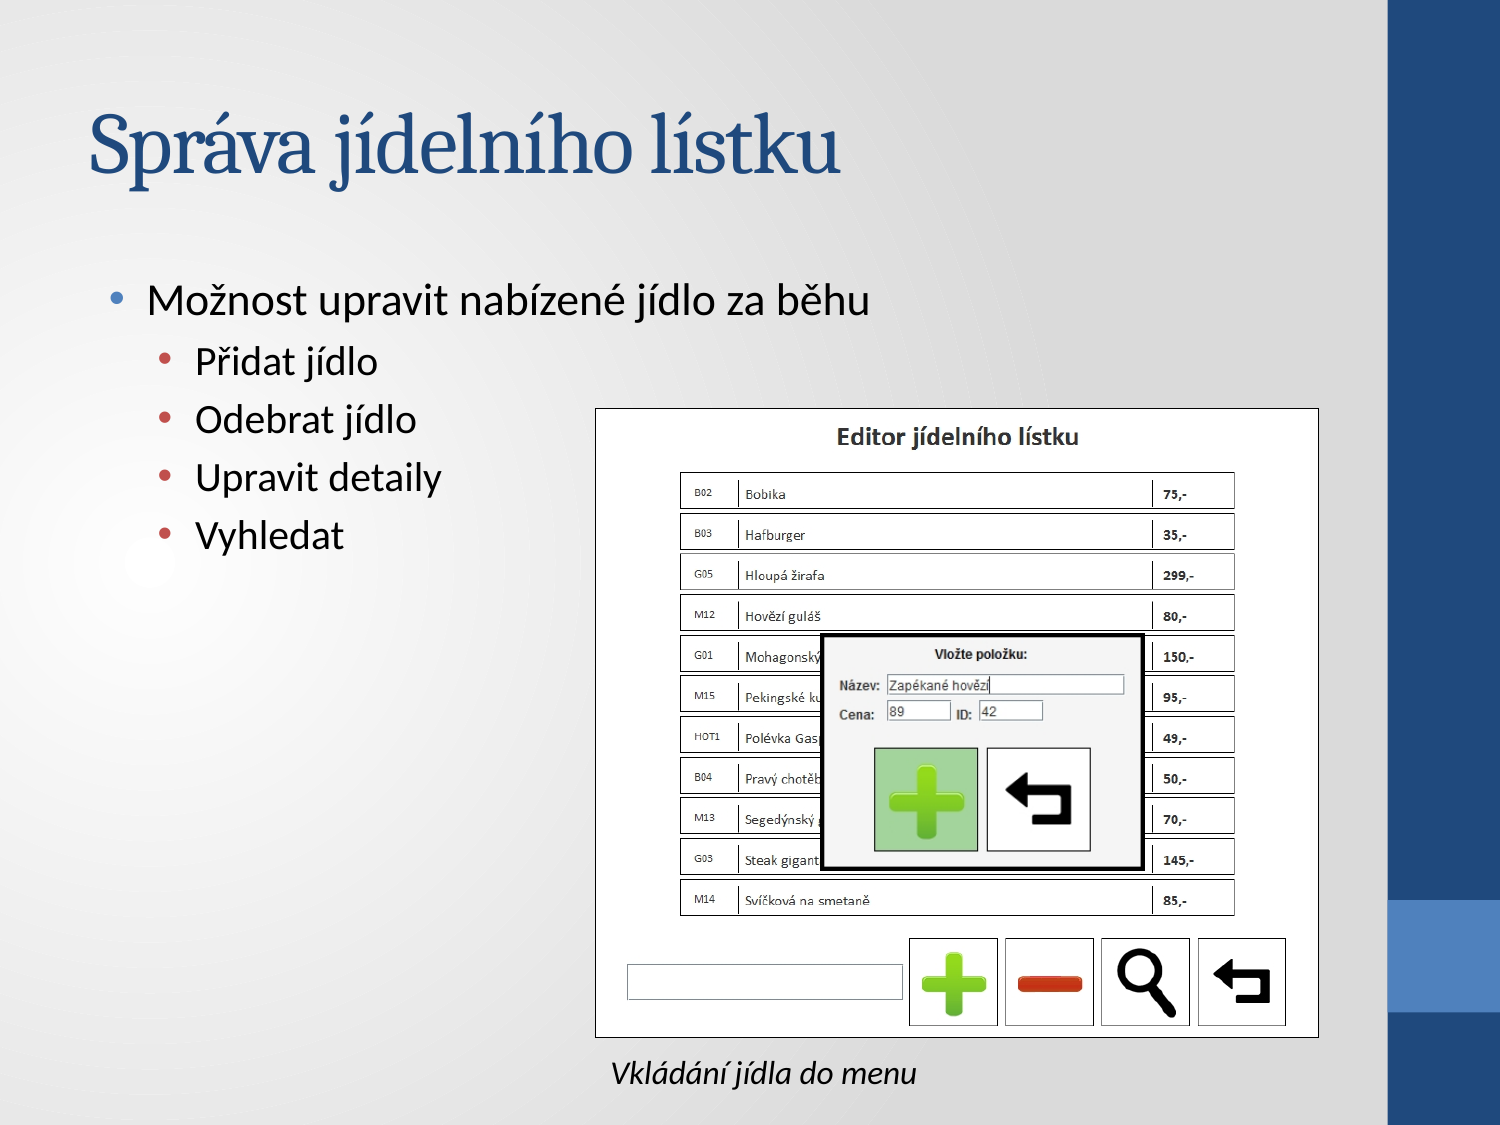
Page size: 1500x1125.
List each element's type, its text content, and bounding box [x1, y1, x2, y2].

title Správa jídelního lístku [75, 45, 1325, 233]
list Možnost upravit nabízené jídlo za běhu Přidat jídlo Odebrat jídlo Upravit detaily Vyhledat [75, 262, 1325, 1050]
picture [595, 408, 1320, 1039]
text_box Vkládání jídla do menu [595, 1043, 1163, 1099]
